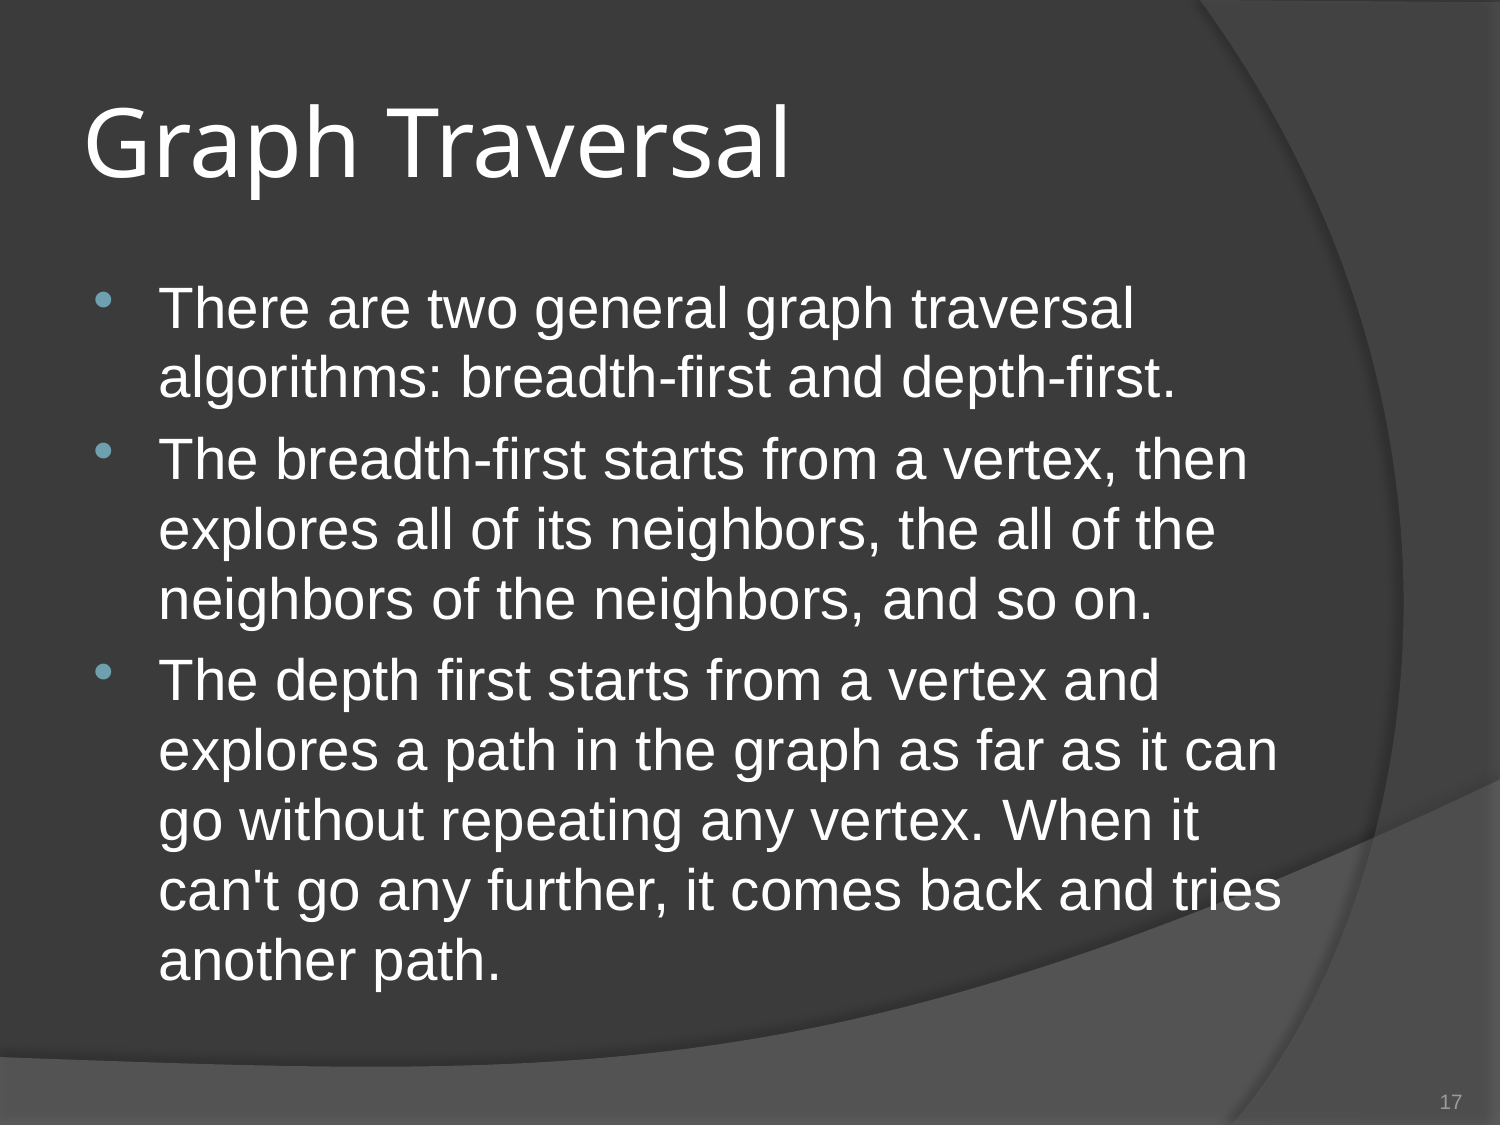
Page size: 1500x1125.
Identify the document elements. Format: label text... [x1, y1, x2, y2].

slide_number 17 [1337, 1053, 1463, 1114]
title Graph Traversal [75, 45, 1300, 233]
list There are two general graph traversal algorithms: breadth-first and depth-first. The breadth-first starts from a vertex, then explores all of its neighbors, the all of the neighbors of the neighbors, and so on. The depth first starts from a vertex and explores a path in the graph as far as it can go without repeating any vertex. When it can't go any further, it comes back and tries another path. [75, 262, 1300, 1005]
